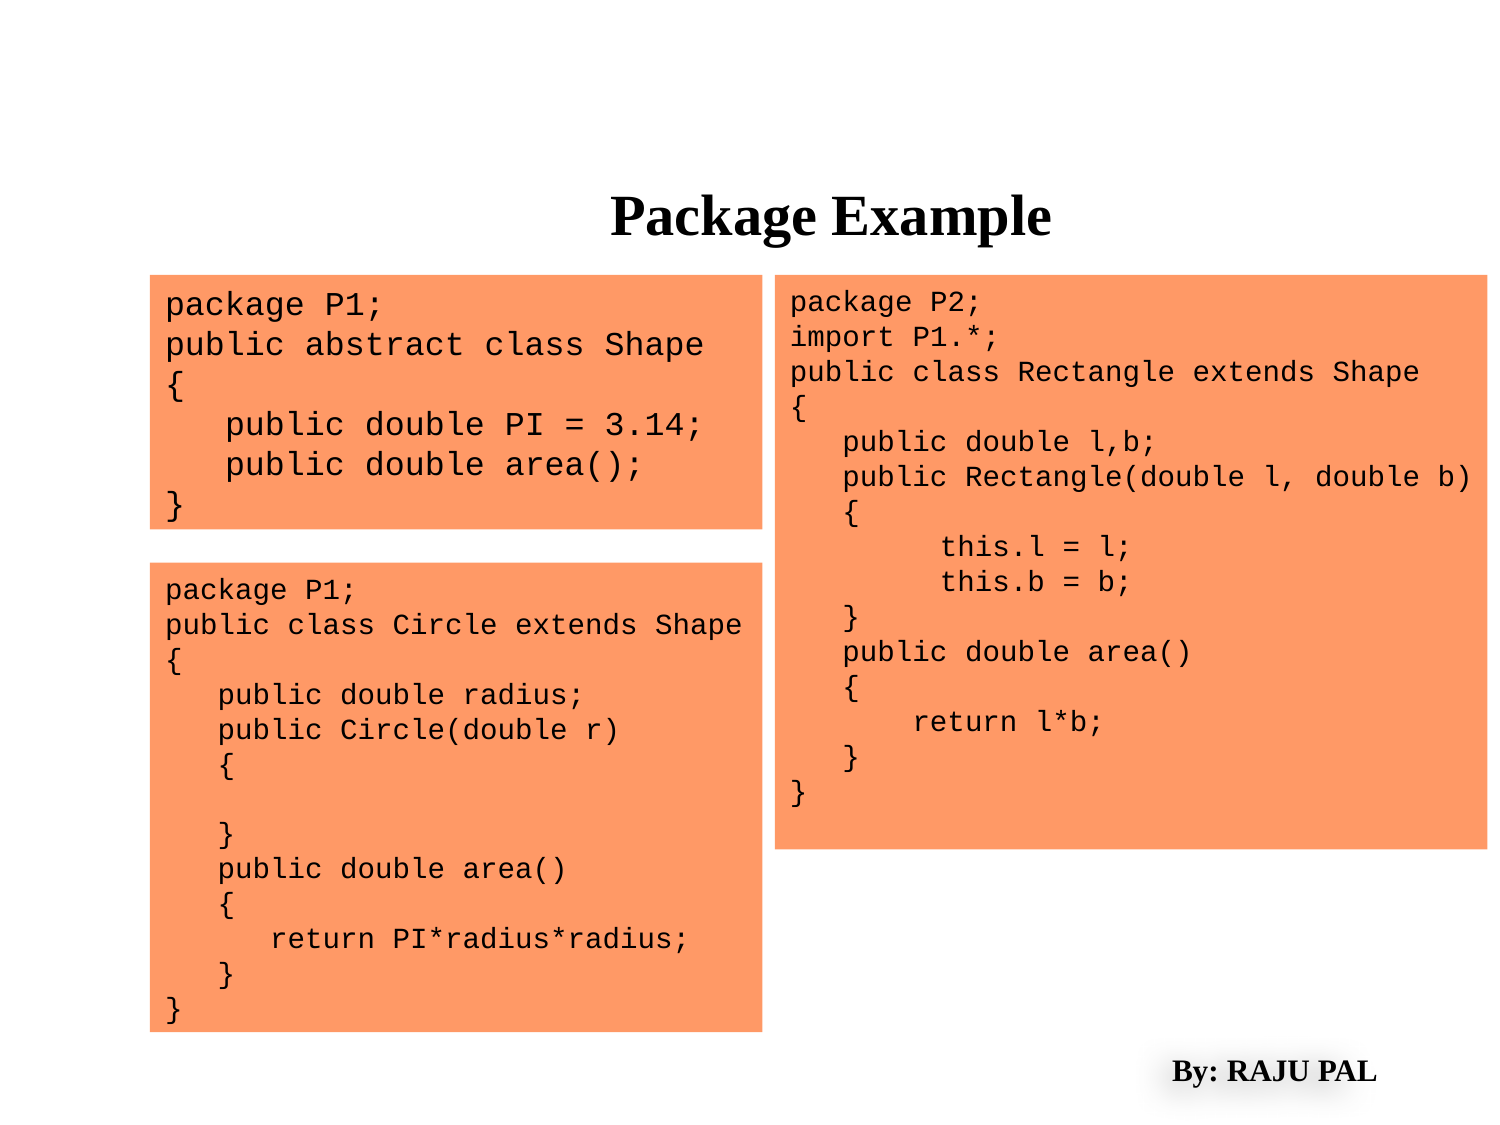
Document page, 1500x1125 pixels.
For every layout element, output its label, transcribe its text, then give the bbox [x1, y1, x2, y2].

text_box package P1; public abstract class Shape { public double PI = 3.14; public double area(); } [149, 274, 763, 530]
text_box package P2; import P1.*; public class Rectangle extends Shape { public double l,b; public Rectangle(double l, double b) { this.l = l; this.b = b; } public double area() { return l*b; } } [774, 274, 1488, 850]
text_box package P1; public class Circle extends Shape { public double radius; public Circle(double r) { } public double area() { return PI*radius*radius; } } [149, 562, 763, 1033]
text_box Package Example [249, 162, 1413, 250]
